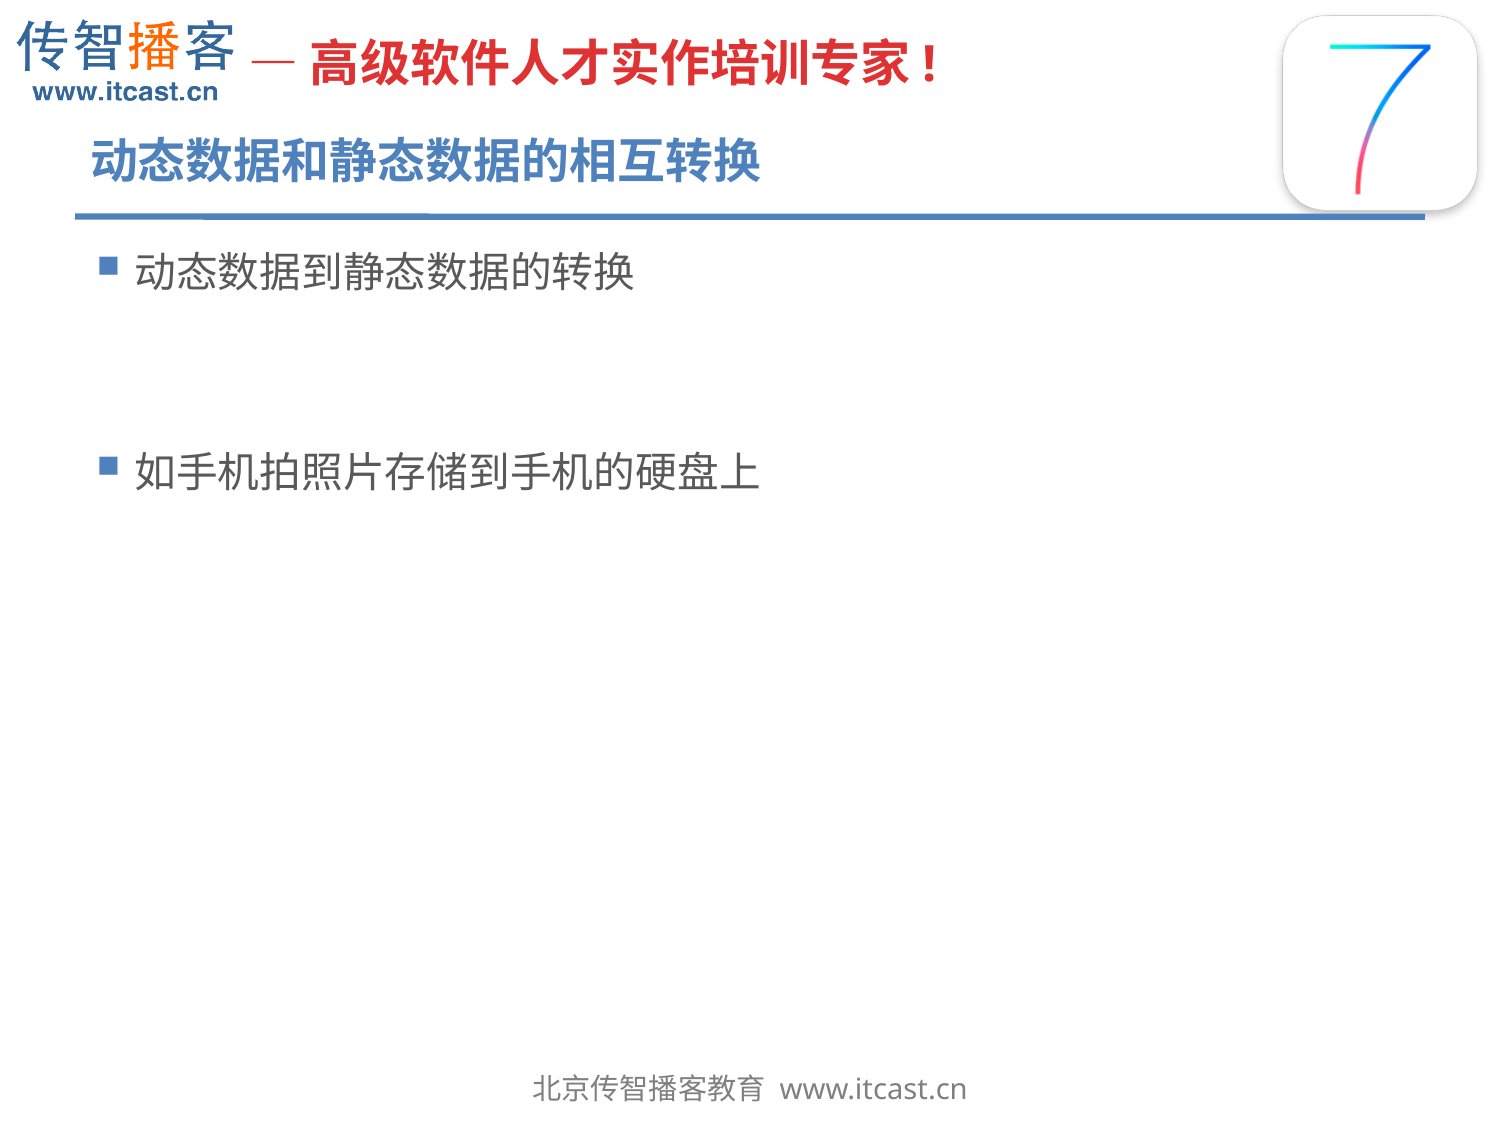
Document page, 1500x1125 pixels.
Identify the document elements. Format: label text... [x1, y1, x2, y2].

list 动态数据到静态数据的转换 如手机拍照片存储到手机的硬盘上 [81, 237, 1416, 1005]
picture [1163, 0, 1500, 263]
title 动态数据和静态数据的相互转换 [75, 123, 1425, 197]
picture [16, 19, 234, 101]
